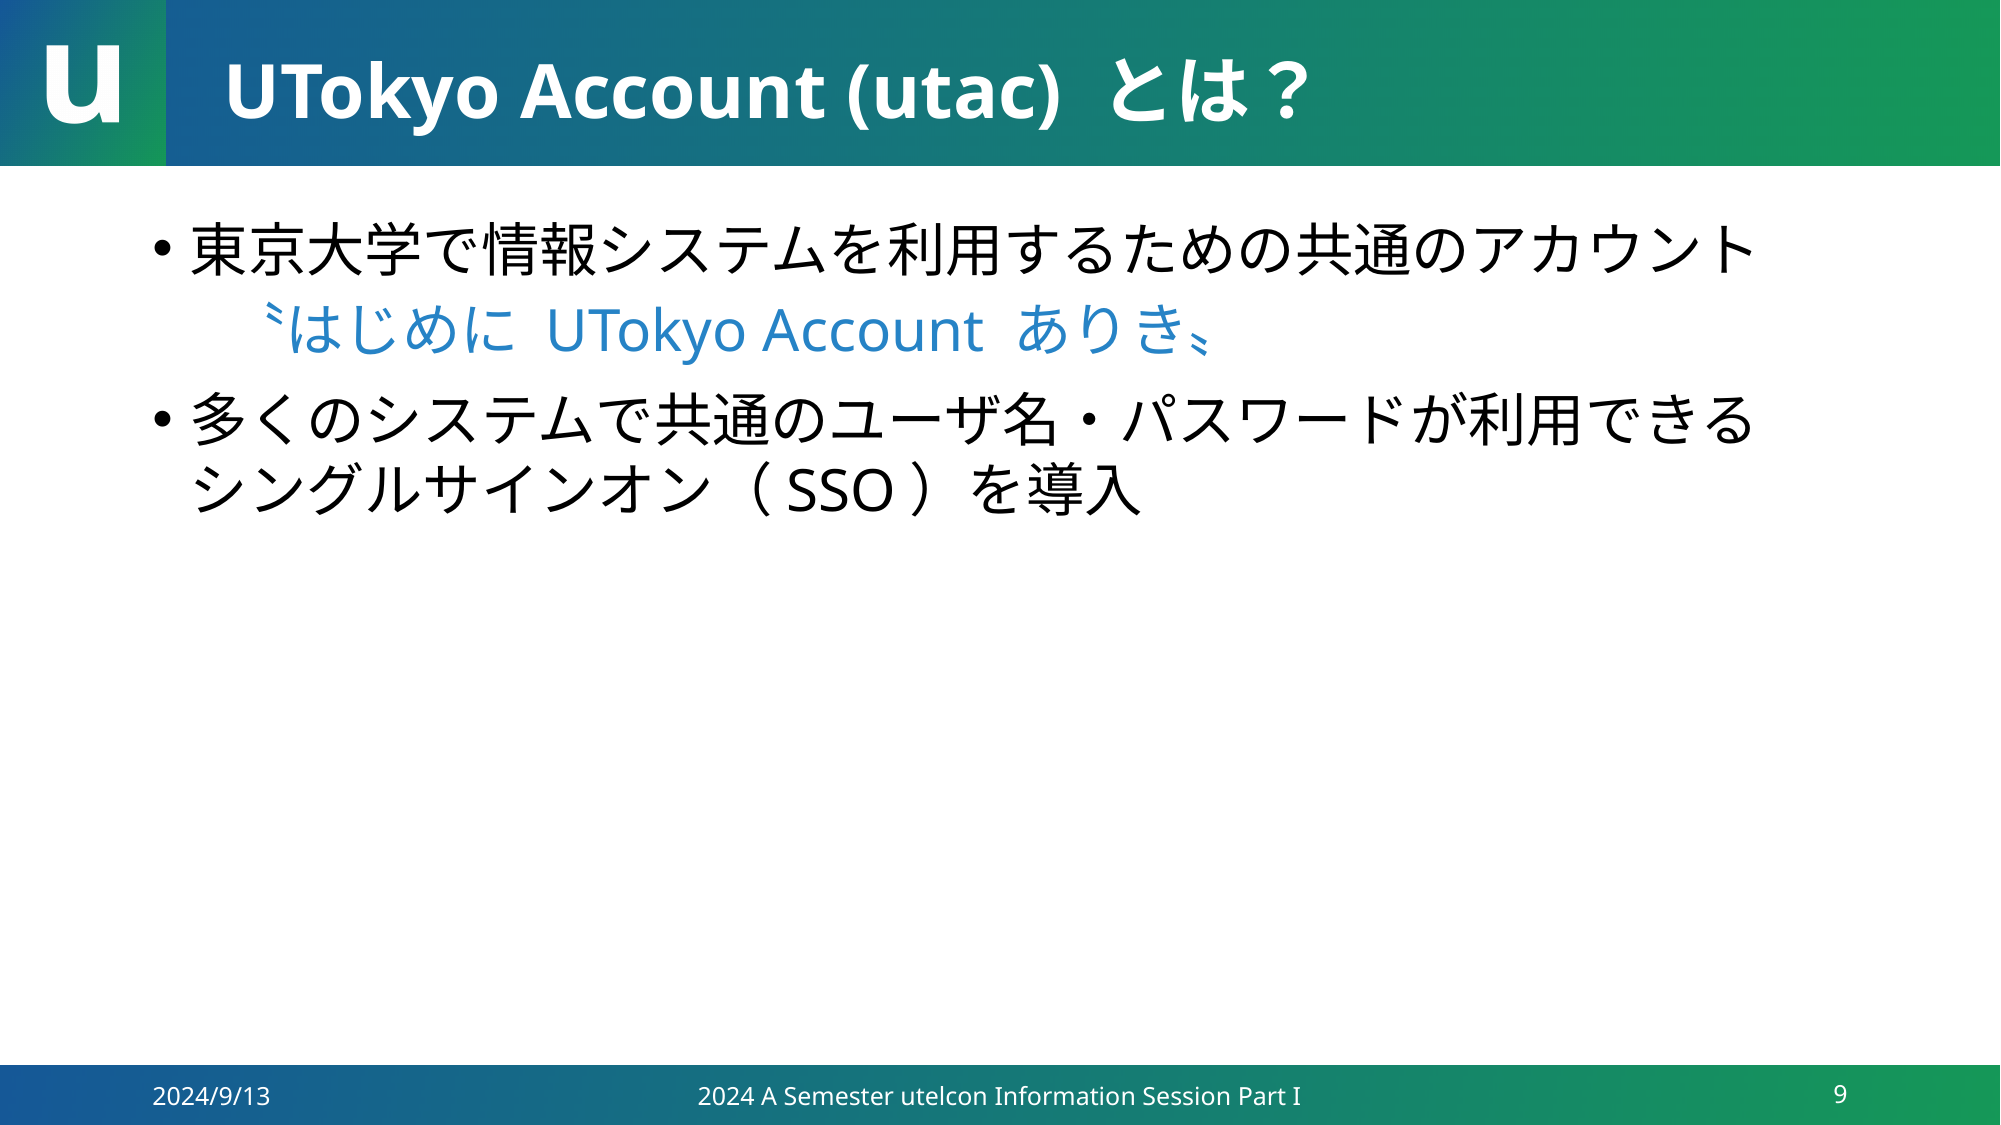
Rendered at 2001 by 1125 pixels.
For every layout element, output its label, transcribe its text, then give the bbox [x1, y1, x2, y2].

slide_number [137, 1074, 588, 1117]
list 東京大学で情報システムを利用するための共通のアカウント 〝はじめに UTokyo Account ありき〟 多くのシステムで共通のユーザ名・パスワードが利用できる シングルサインオン（SSO）を導入 [137, 205, 1863, 1055]
title UTokyo Account (utac) とは？ [208, 35, 1863, 154]
slide_number 9 [1412, 1074, 1863, 1117]
footer 2024 A Semester utelcon Information Session Part I [662, 1074, 1338, 1117]
picture [0, 1065, 2000, 1125]
picture [0, 0, 2000, 166]
